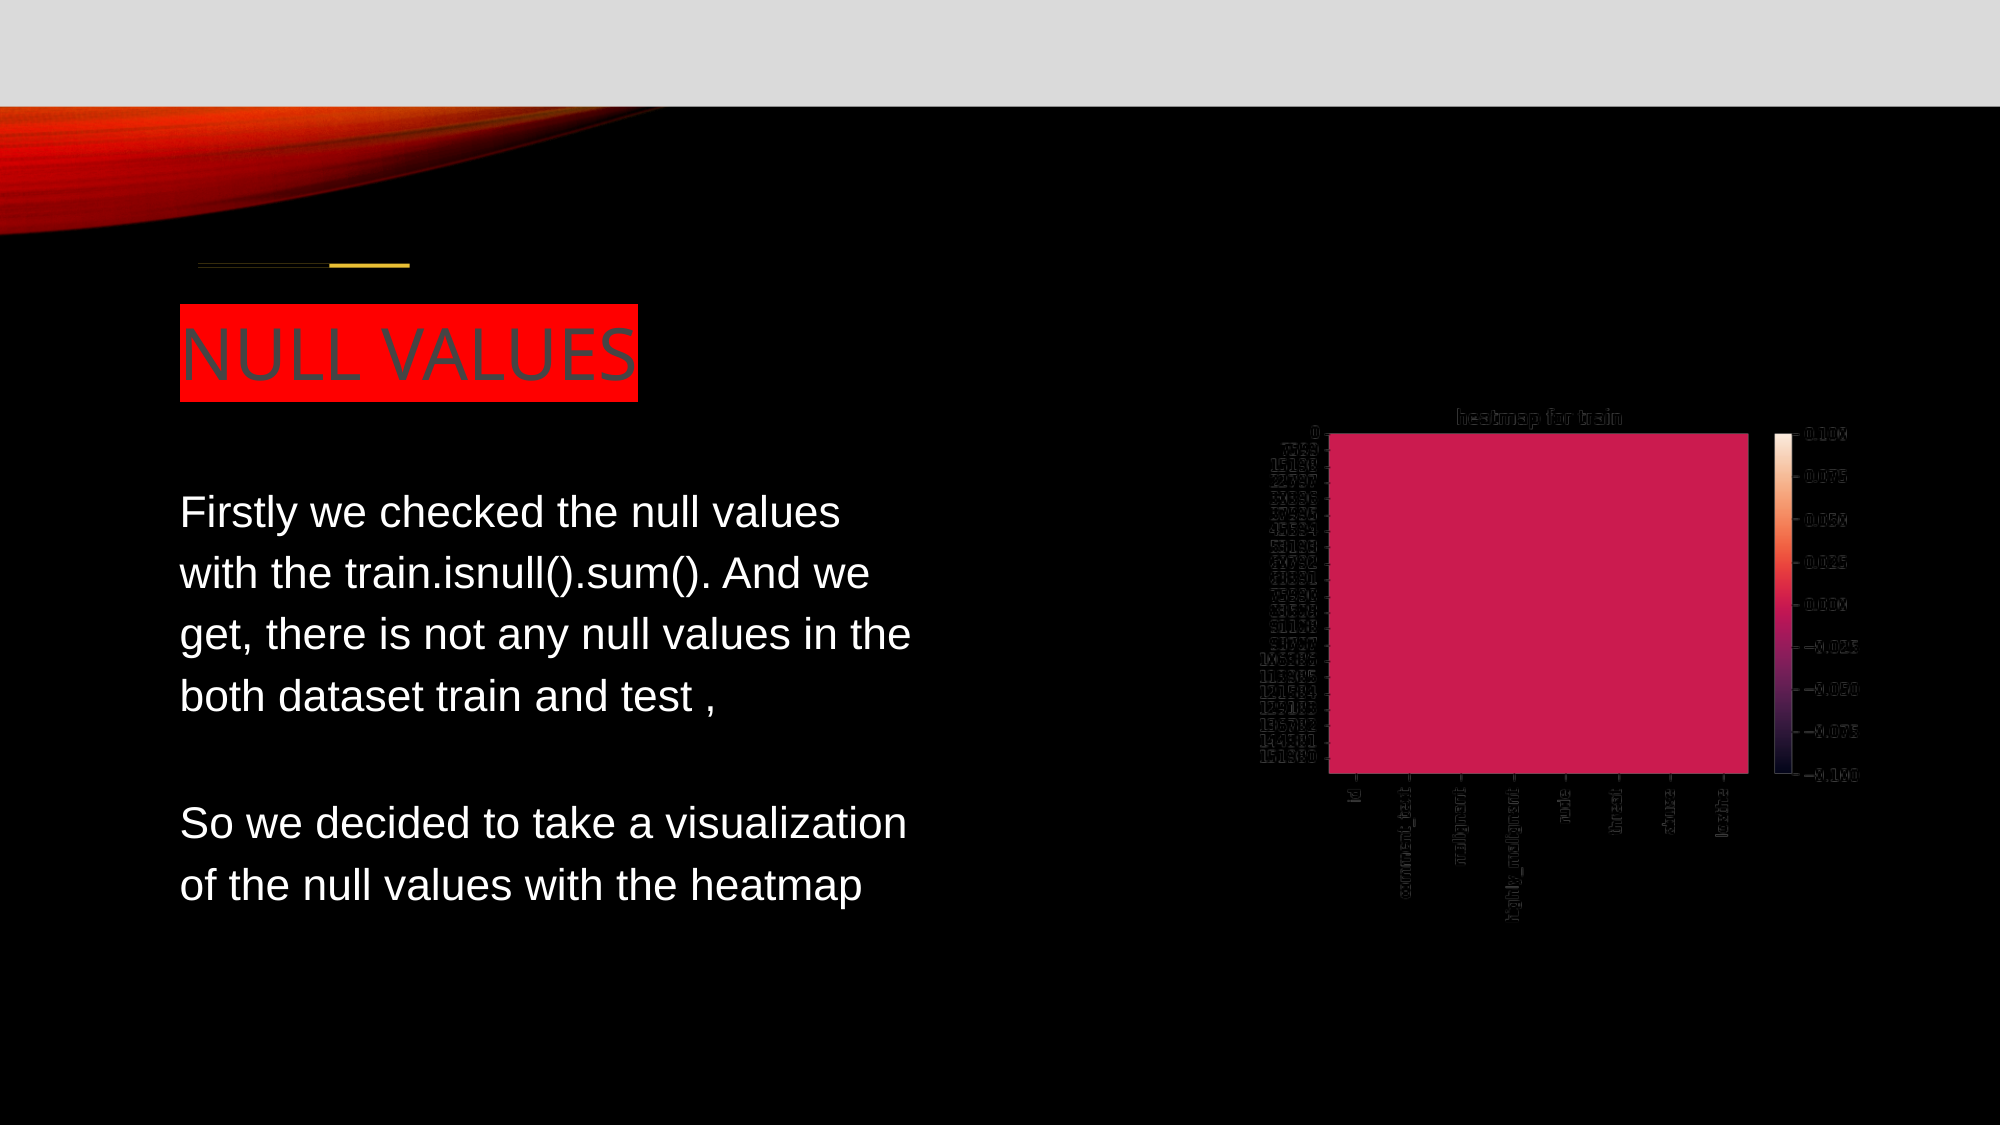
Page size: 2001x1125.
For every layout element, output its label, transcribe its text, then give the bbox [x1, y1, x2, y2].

title Null Values [159, 288, 1842, 406]
list Firstly we checked the null values with the train.isnull().sum(). And we get, there is not any null values in the both dataset train and test , So we decided to take a visualization of the null values with the heatmap [159, 454, 937, 950]
picture [0, 107, 2000, 237]
picture [1248, 398, 1873, 932]
